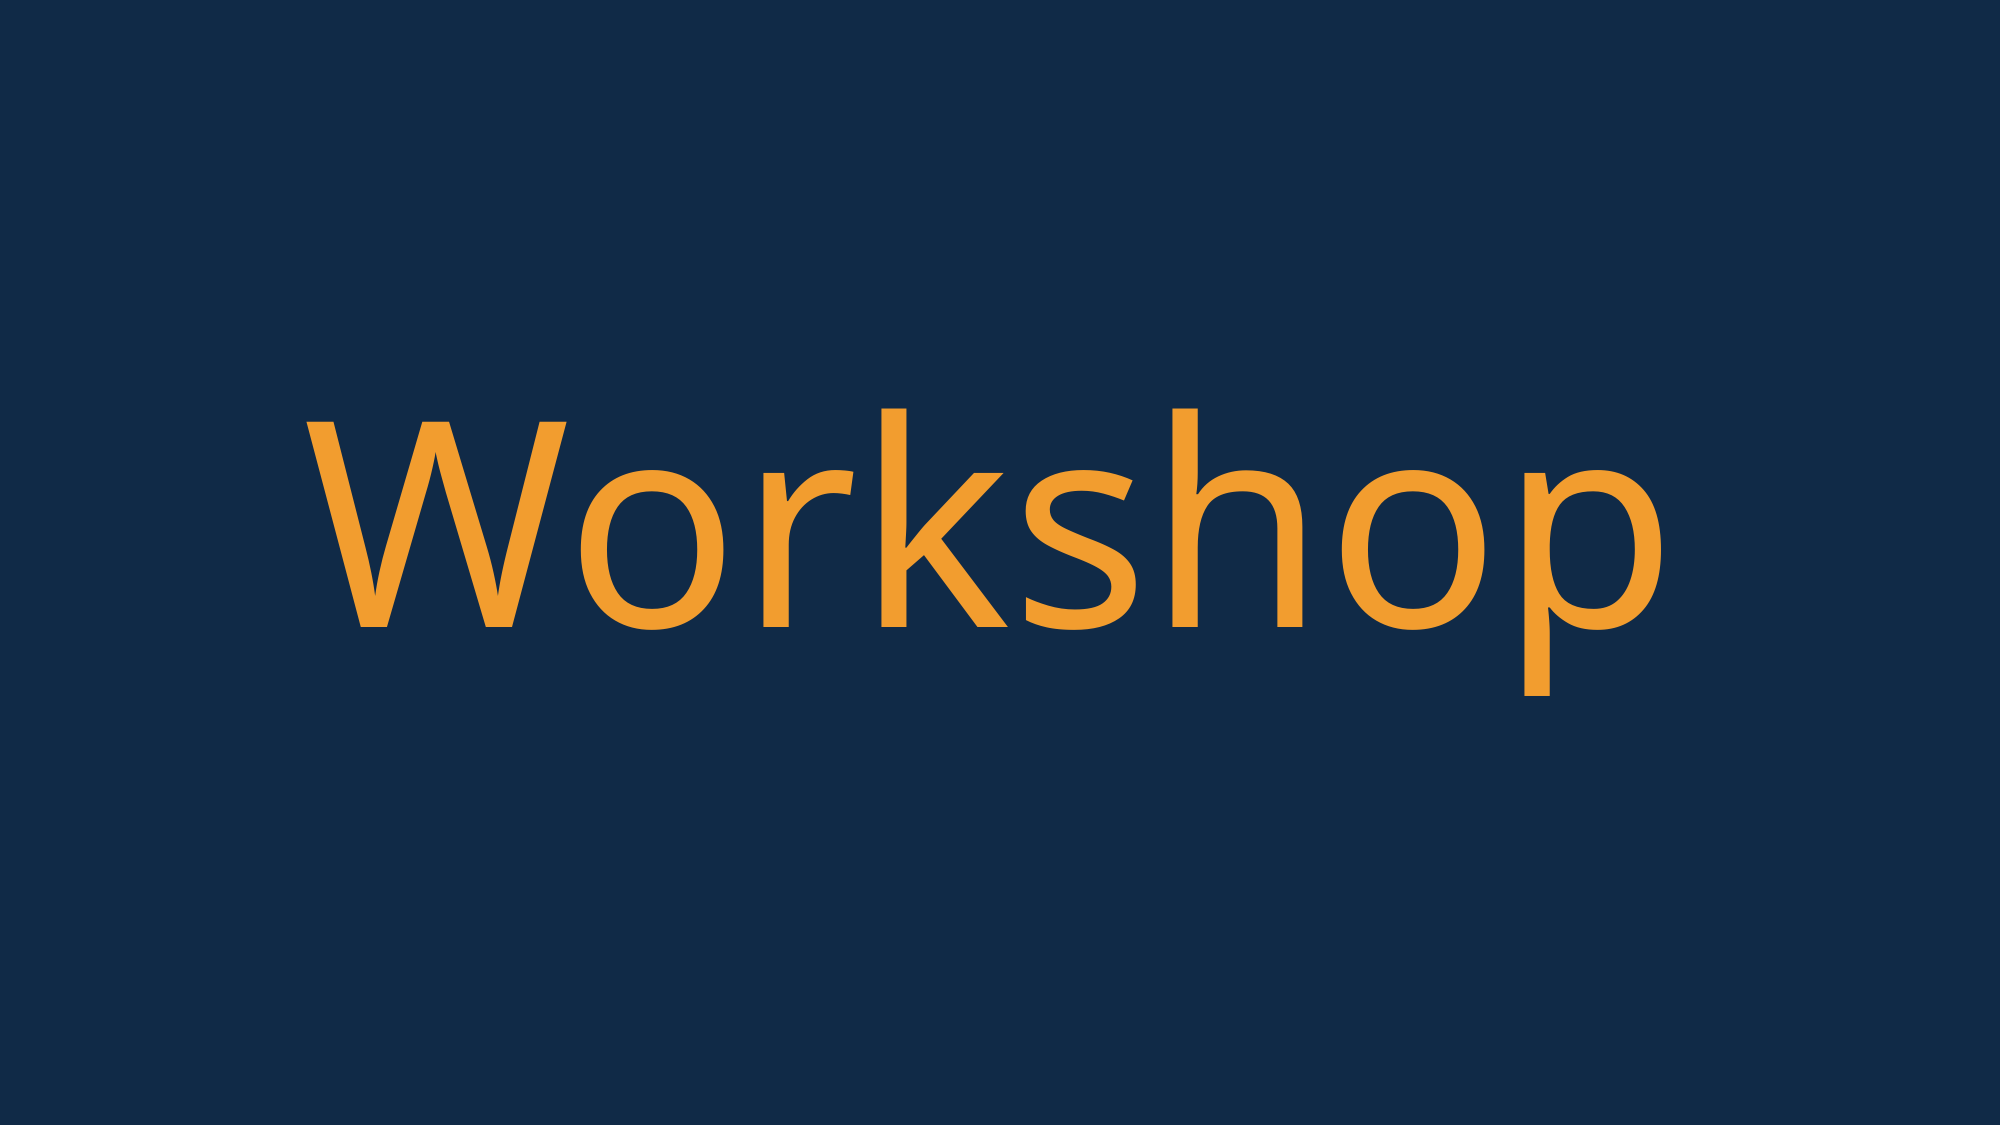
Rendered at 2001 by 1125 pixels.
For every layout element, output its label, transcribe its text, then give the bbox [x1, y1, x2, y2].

text_box Workshop [34, 335, 1947, 698]
